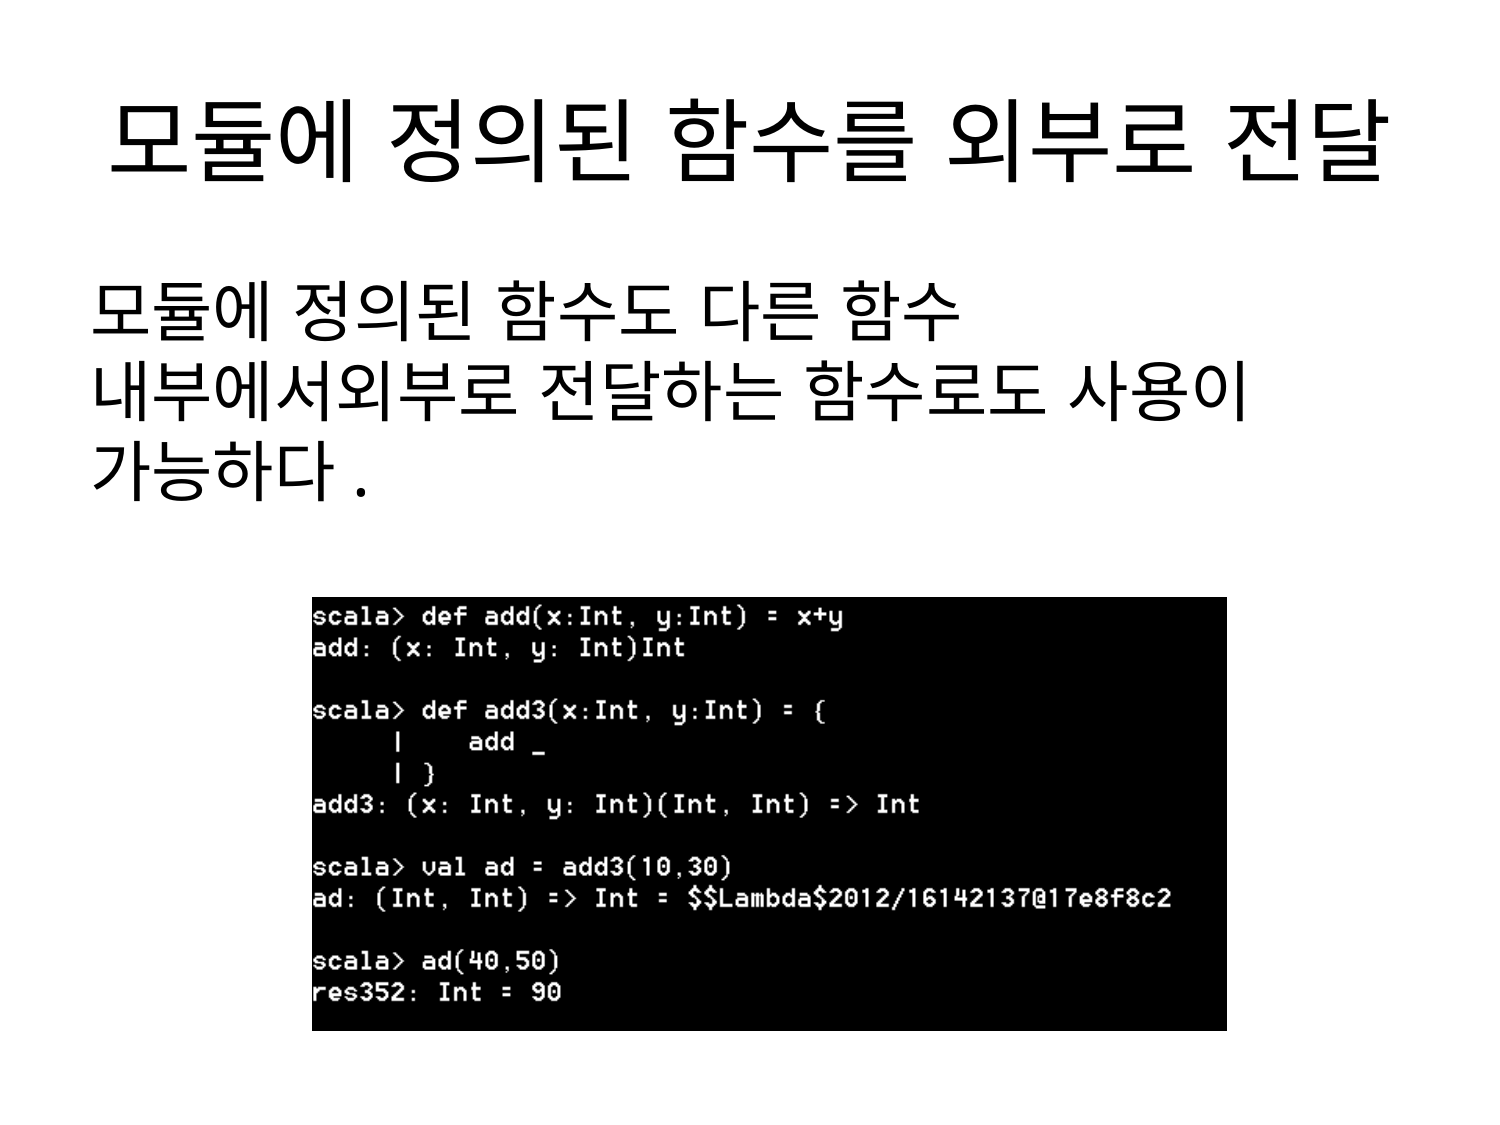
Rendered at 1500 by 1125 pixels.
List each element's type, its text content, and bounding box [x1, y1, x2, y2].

title 모듈에 정의된 함수를 외부로 전달 [75, 45, 1425, 233]
list 모듈에 정의된 함수도 다른 함수 내부에서외부로 전달하는 함수로도 사용이 가능하다. [75, 262, 1400, 587]
picture [312, 597, 1228, 1031]
